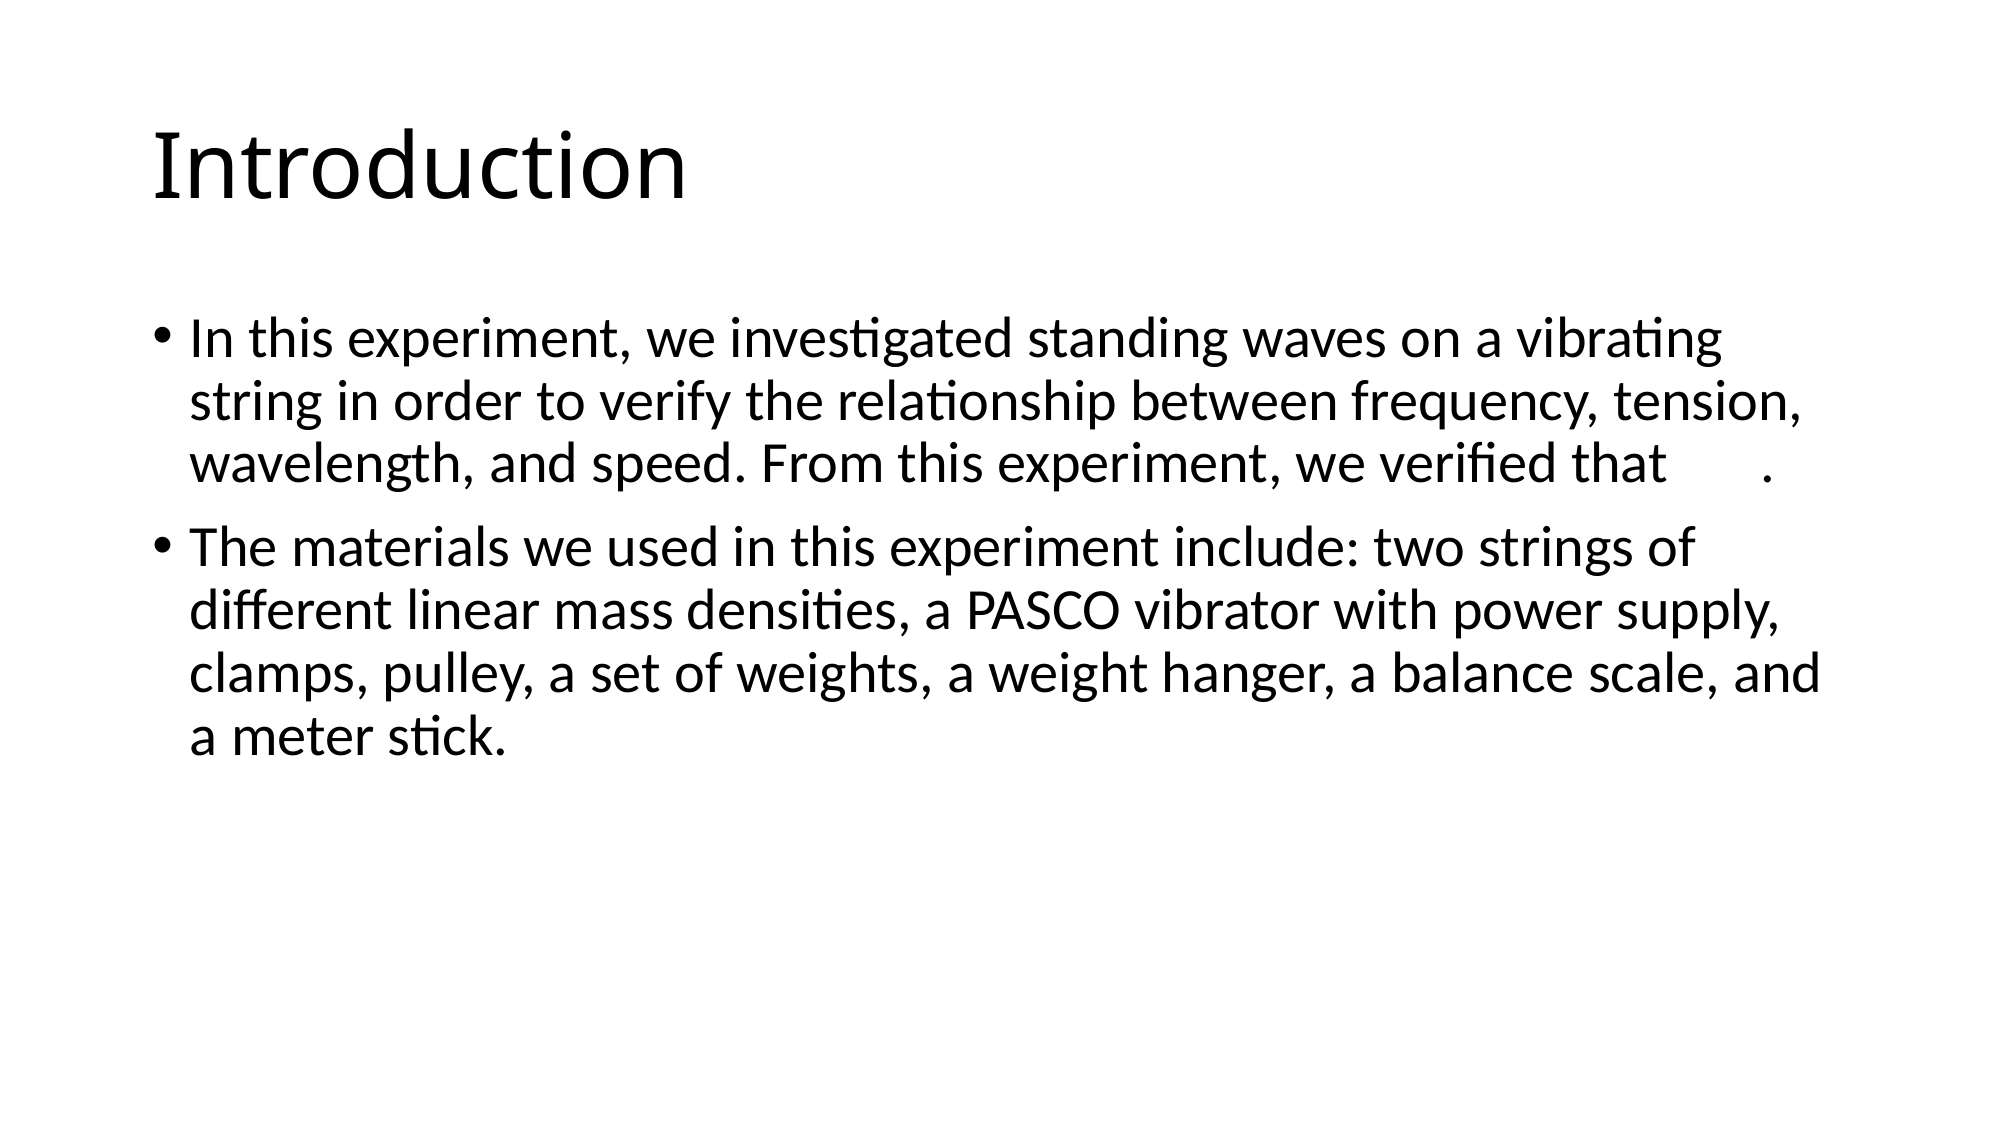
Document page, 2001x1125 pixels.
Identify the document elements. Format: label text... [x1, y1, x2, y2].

title Introduction [137, 59, 1863, 278]
